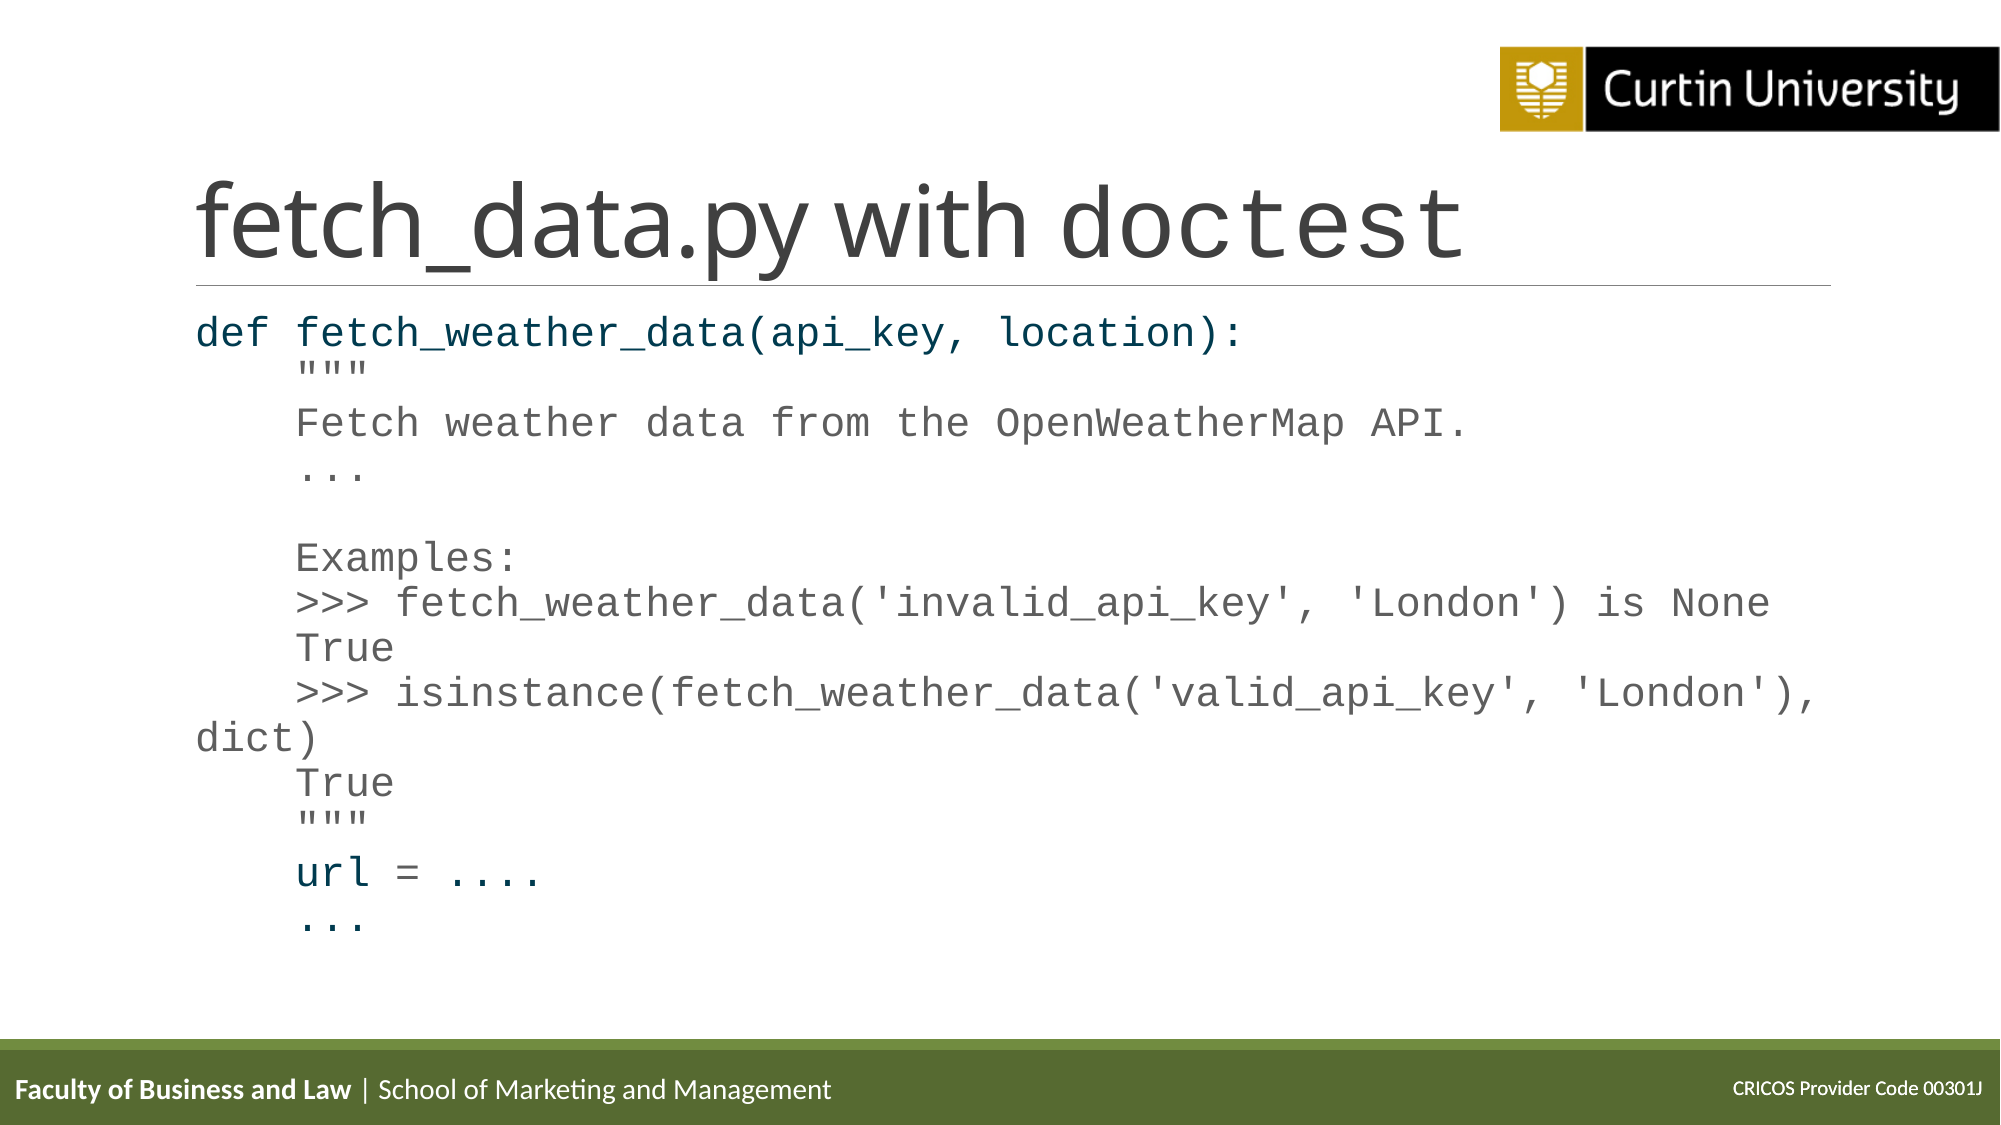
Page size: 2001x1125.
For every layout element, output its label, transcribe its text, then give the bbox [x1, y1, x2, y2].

title fetch_data.py with doctest [180, 47, 1830, 285]
footer Faculty of Business and Law | School of Marketing and Management [0, 1057, 1646, 1118]
picture [1500, 46, 2000, 132]
list def fetch_weather_data(api_key, location): """ Fetch weather data from the OpenWeatherMap API. ... Examples: >>> fetch_weather_data('invalid_api_key', 'London') is None True >>> isinstance(fetch_weather_data('valid_api_key', 'London'), dict) True """ url = .... ... [180, 302, 1830, 963]
